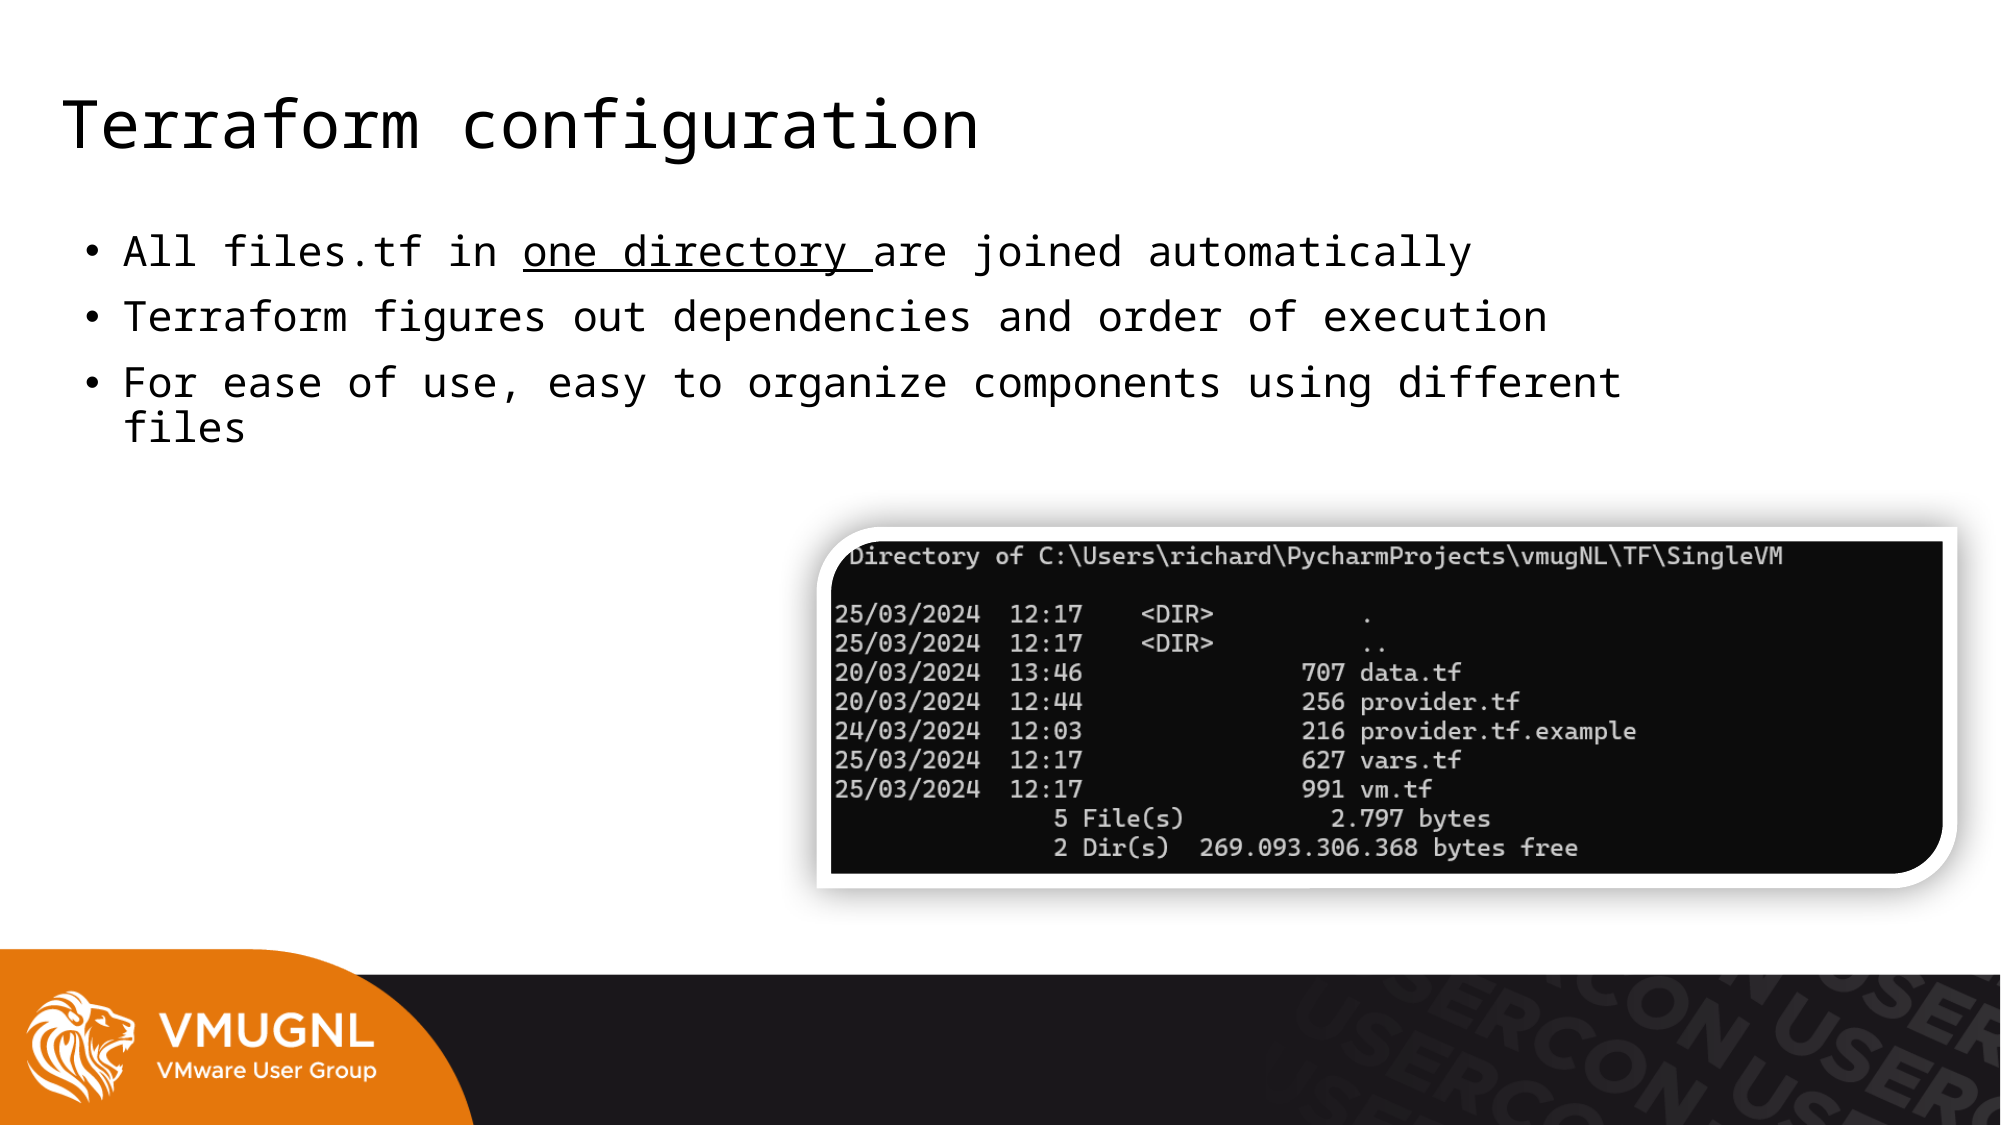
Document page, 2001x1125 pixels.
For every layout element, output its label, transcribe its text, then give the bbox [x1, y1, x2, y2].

picture [0, 0, 2001, 1125]
title Terraform configuration [45, 48, 1950, 171]
list All files.tf in one directory are joined automatically Terraform figures out dependencies and order of execution For ease of use, easy to organize components using different files [70, 222, 1749, 708]
